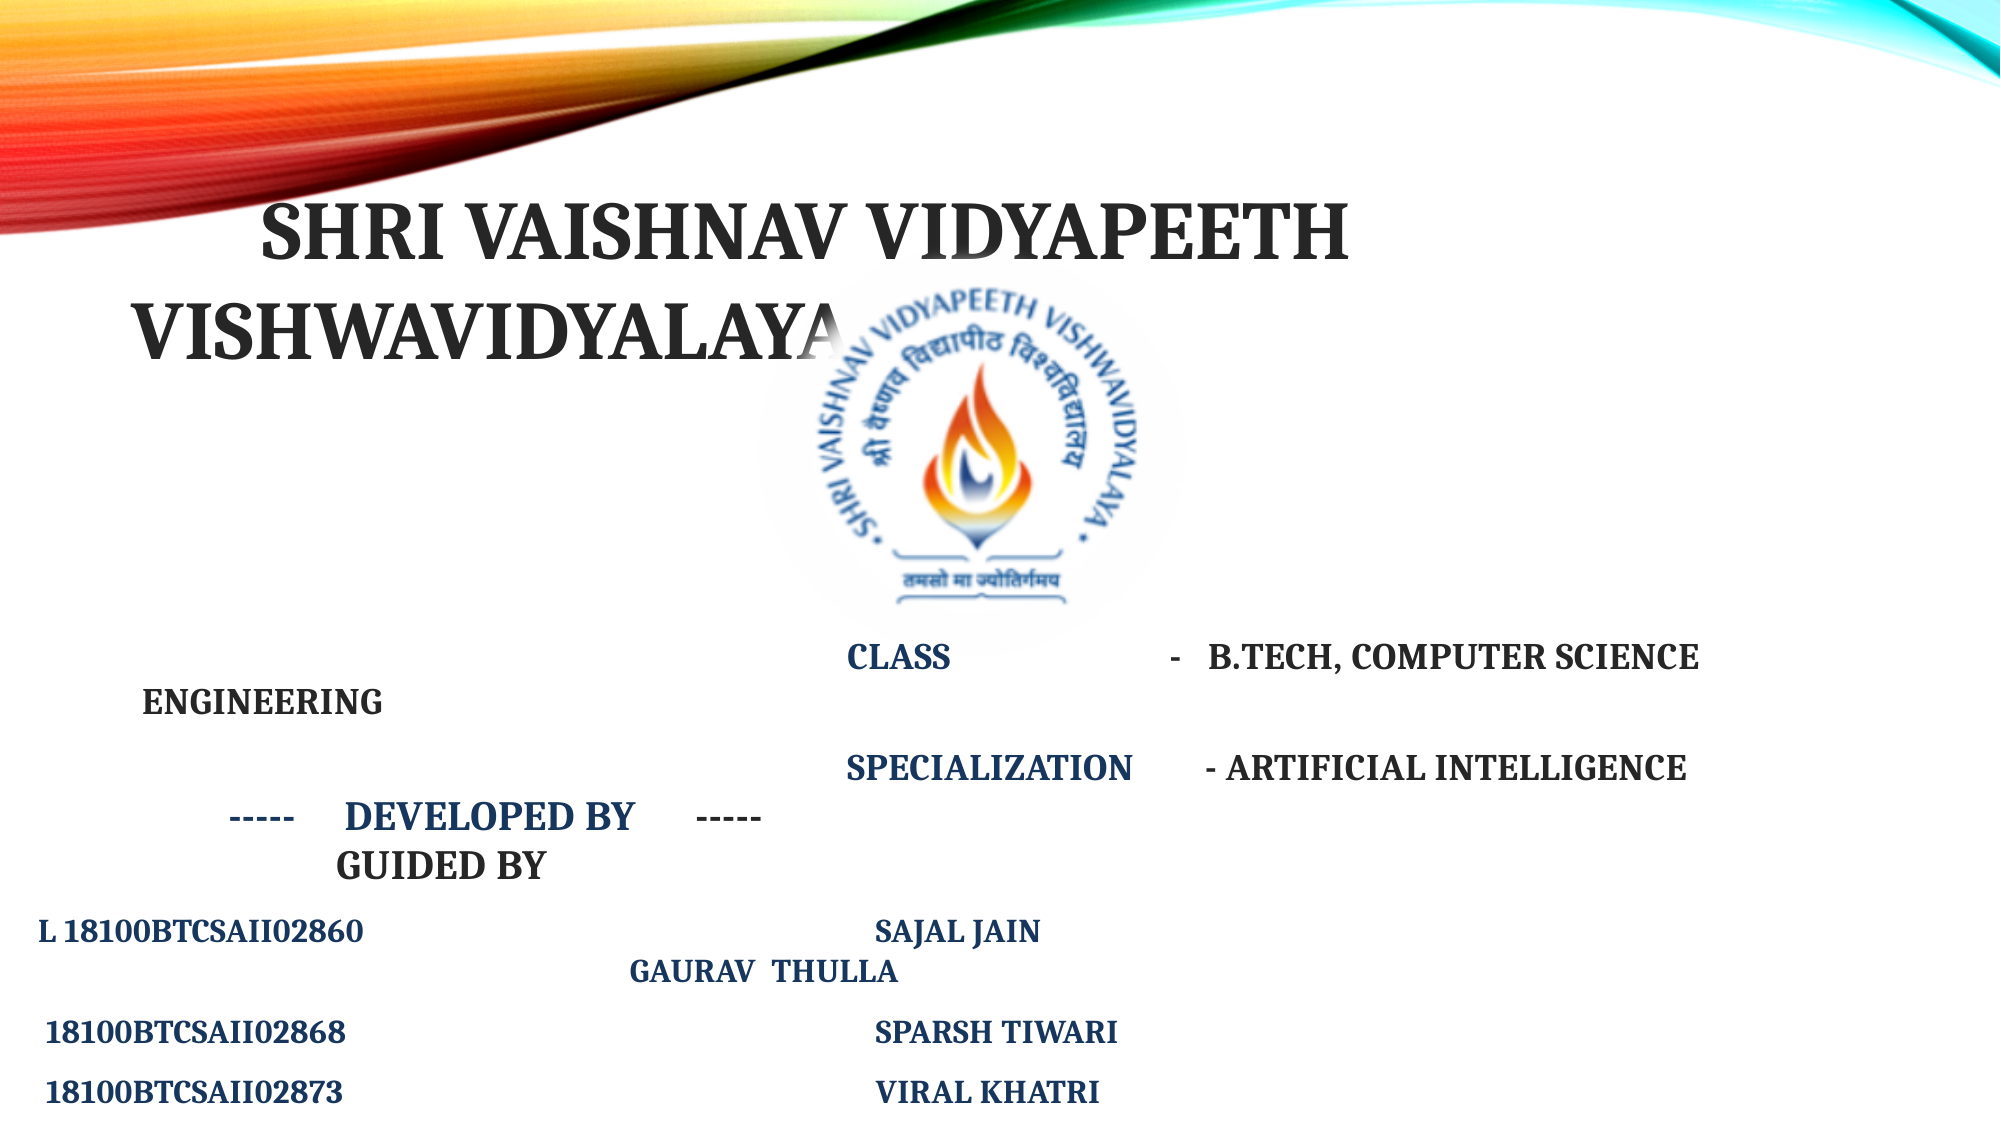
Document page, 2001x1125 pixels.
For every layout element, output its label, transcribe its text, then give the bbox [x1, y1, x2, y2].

picture [749, 239, 1196, 665]
text_box Shri Vaishnav Vidyapeeth Vishwavidyalaya [116, 169, 2000, 384]
picture [0, 0, 2000, 237]
text_box ----- Developed By ----- Guided By l 18100BTCSAII02860 Sajal Jain Gaurav Thulla 18100BTCSAII02868 Sparsh Tiwari 18100BTCSAII02873 Viral Khatri 18100BTCSAII02873 Vibhor Joshi [0, 710, 2000, 1125]
text_box Class - B.TECH, Computer Science Engineering Specialization - ARTIFICIAL INTELLIGENCE [23, 533, 2000, 710]
